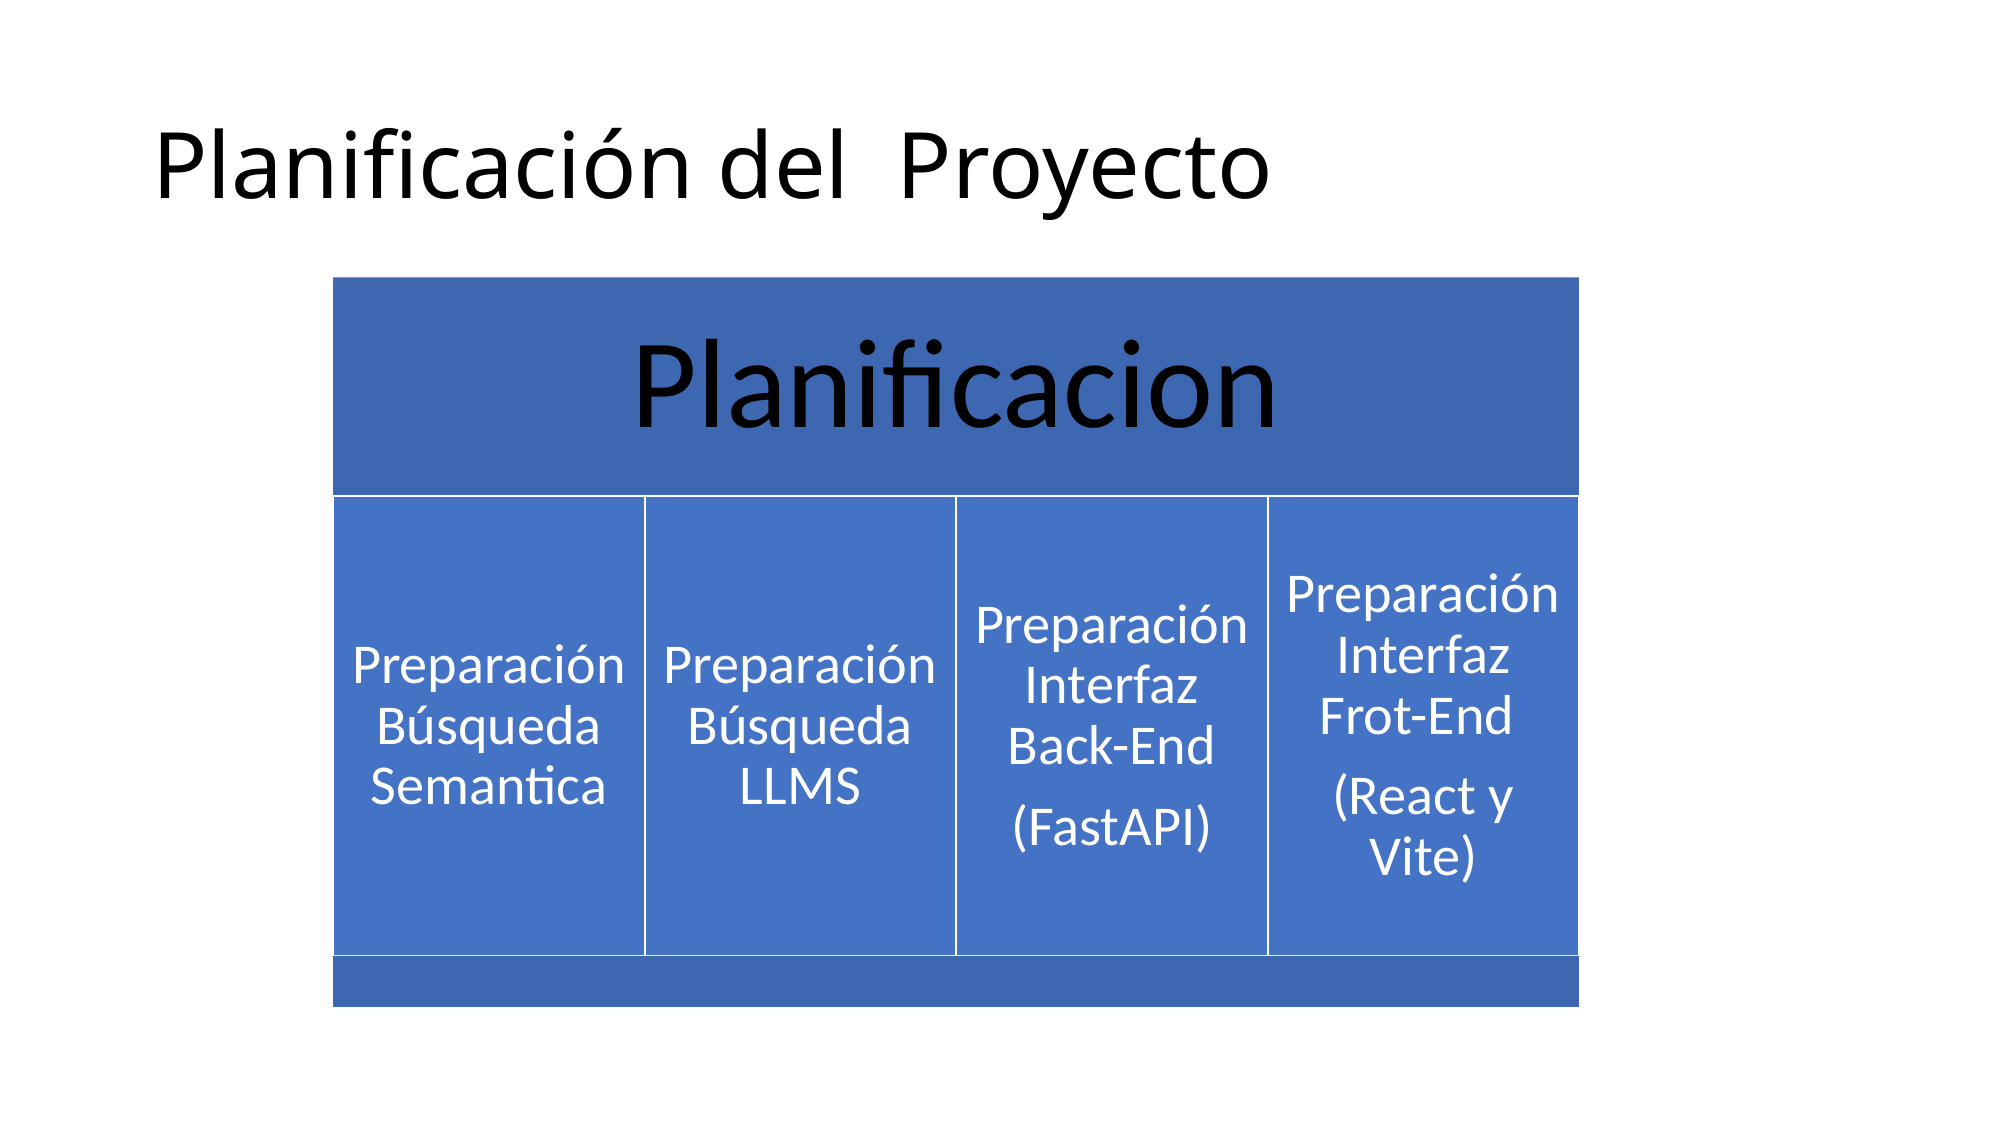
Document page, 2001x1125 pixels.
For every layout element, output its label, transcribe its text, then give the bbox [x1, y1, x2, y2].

title Planificación del Proyecto [137, 59, 1863, 278]
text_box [333, 277, 1579, 1007]
